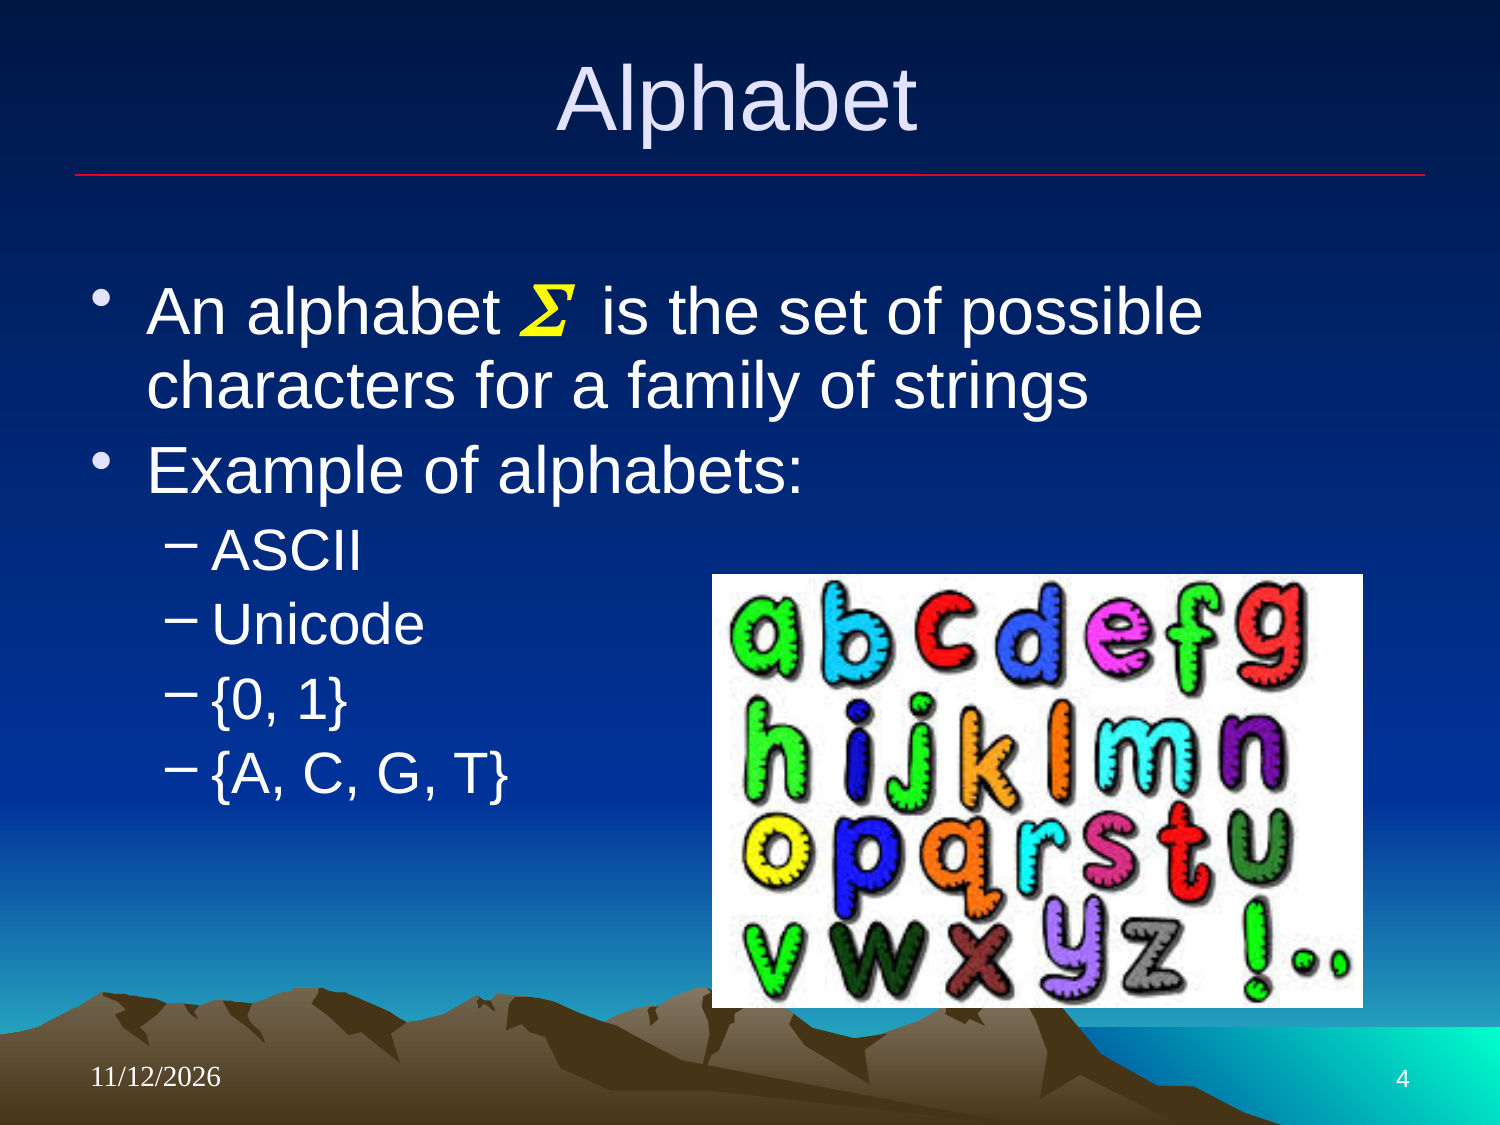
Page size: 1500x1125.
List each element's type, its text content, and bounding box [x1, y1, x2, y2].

list An alphabet S is the set of possible characters for a family of strings Example of alphabets: ASCII Unicode {0, 1} {A, C, G, T} [74, 262, 1426, 1001]
picture [712, 574, 1363, 1008]
title Alphabet [74, 0, 1426, 188]
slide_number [74, 1024, 426, 1101]
slide_number 4 [1074, 1024, 1426, 1101]
